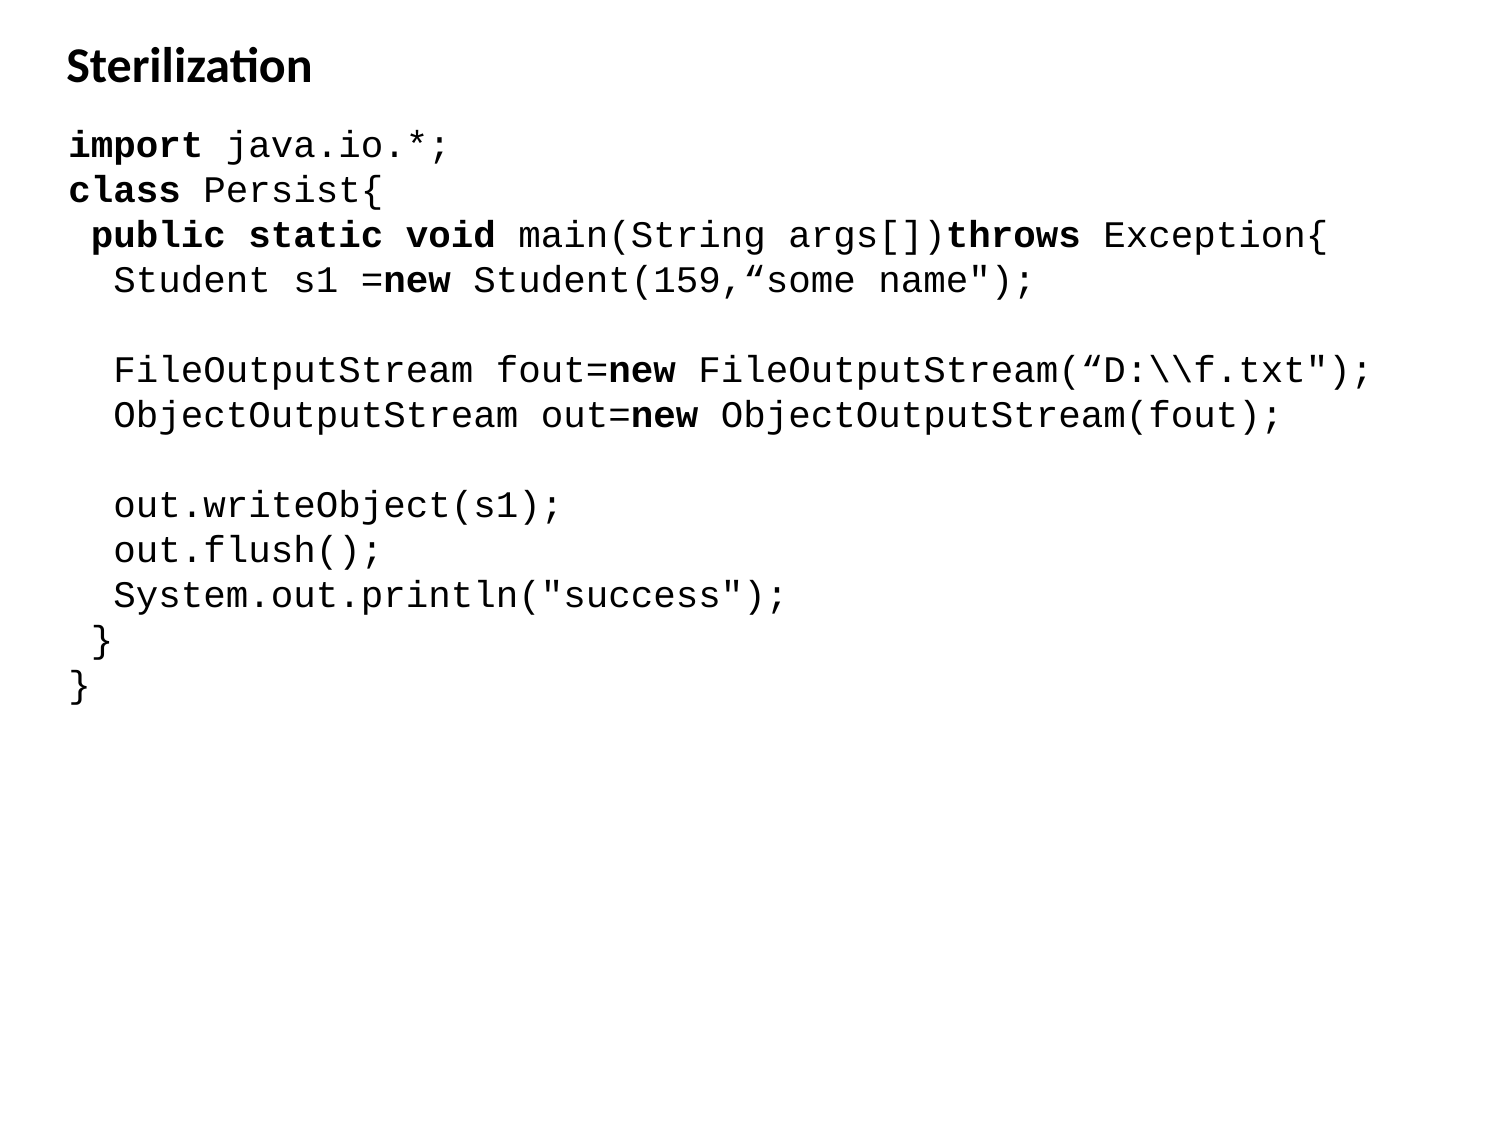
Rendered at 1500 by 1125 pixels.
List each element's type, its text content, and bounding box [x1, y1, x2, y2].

text_box import java.io.*; class Persist{ public static void main(String args[])throws Exception{ Student s1 =new Student(159,“some name"); FileOutputStream fout=new FileOutputStream(“D:\\f.txt"); ObjectOutputStream out=new ObjectOutputStream(fout); out.writeObject(s1); out.flush(); System.out.println("success"); } } [53, 112, 1434, 758]
text_box Sterilization [51, 24, 328, 100]
